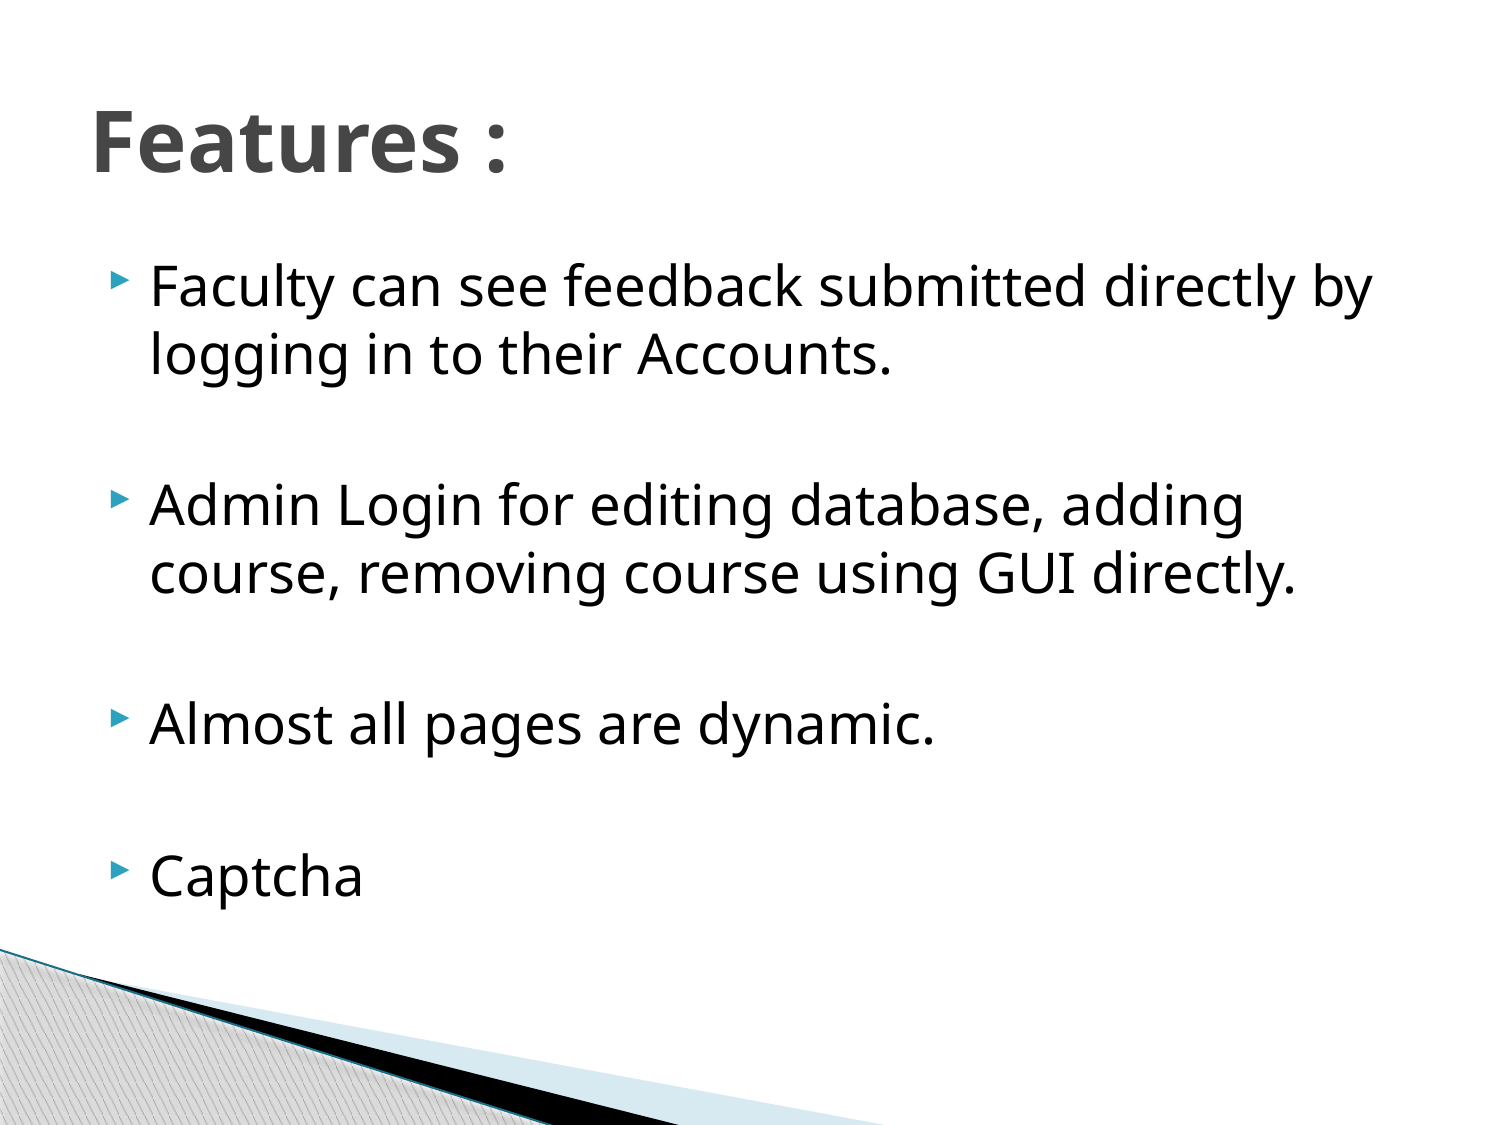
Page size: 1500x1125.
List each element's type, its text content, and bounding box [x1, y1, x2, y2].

title Features : [75, 45, 1425, 233]
list Faculty can see feedback submitted directly by logging in to their Accounts. Admin Login for editing database, adding course, removing course using GUI directly. Almost all pages are dynamic. Captcha [75, 243, 1425, 986]
